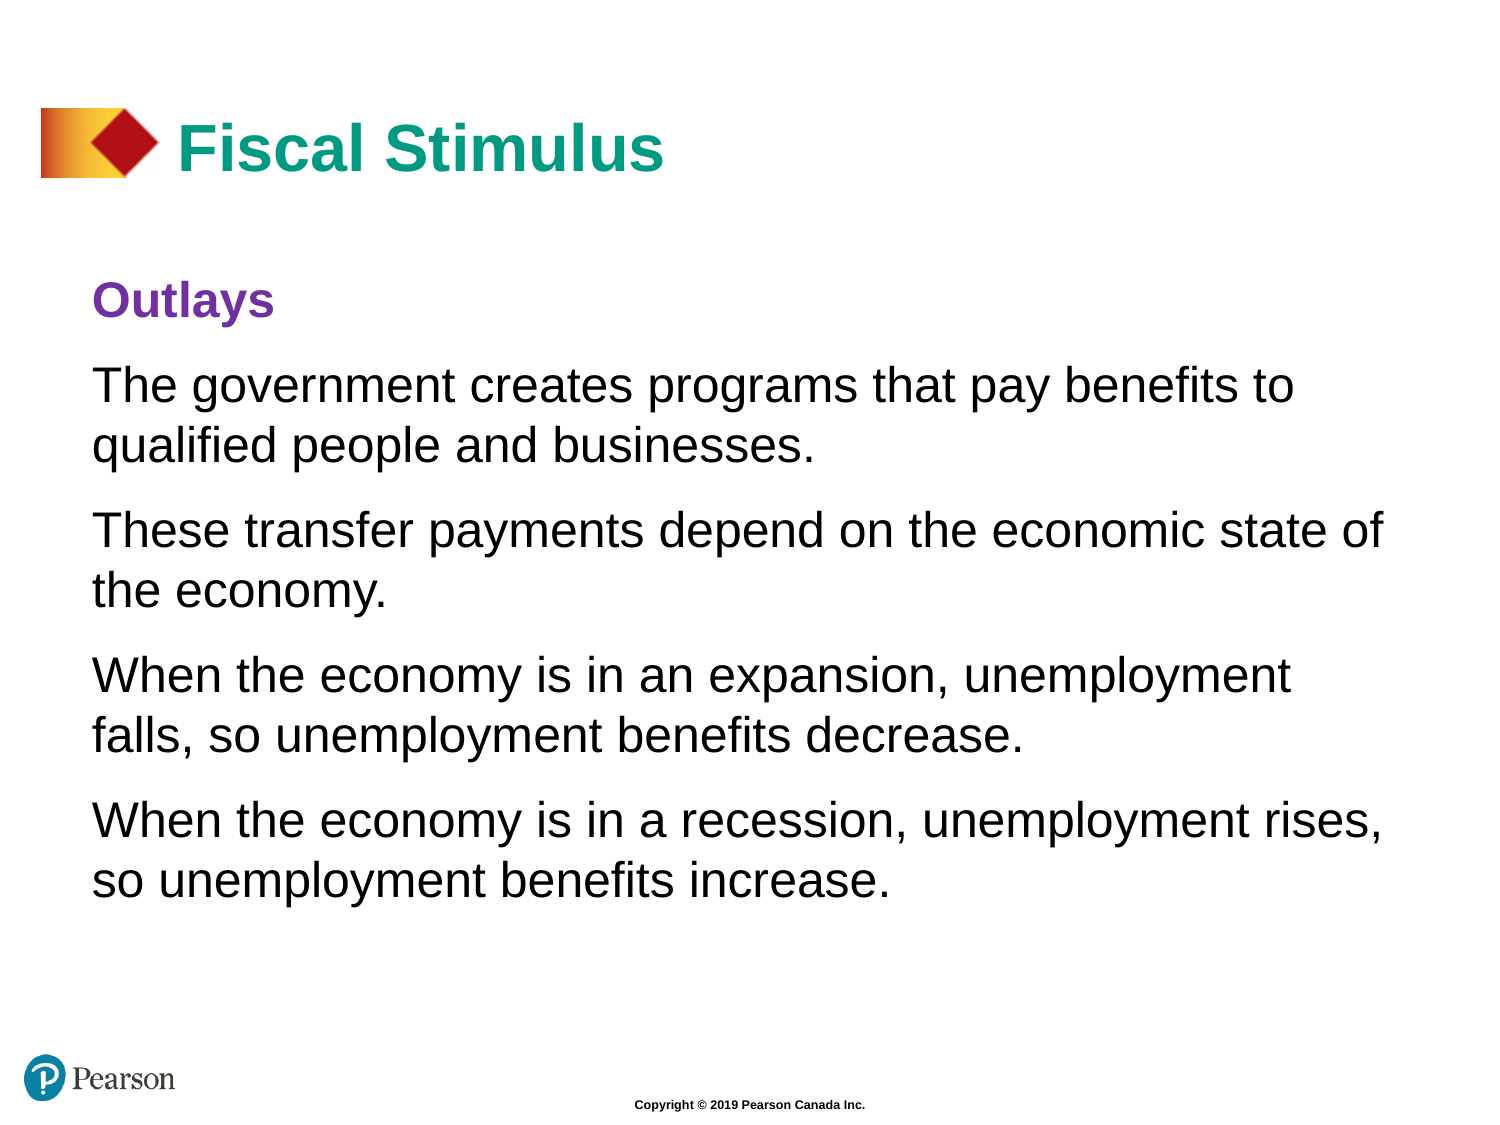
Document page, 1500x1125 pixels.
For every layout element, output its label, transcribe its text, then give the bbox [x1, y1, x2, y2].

picture [24, 1087, 34, 1101]
picture [33, 1064, 58, 1089]
picture [24, 1054, 41, 1072]
list Outlays The government creates programs that pay benefits to qualified people and businesses. These transfer payments depend on the economic state of the economy. When the economy is in an expansion, unemployment falls, so unemployment benefits decrease. When the economy is in a recession, unemployment rises, so unemployment benefits increase. [59, 259, 1410, 1003]
picture [50, 1054, 175, 1101]
picture [41, 108, 160, 178]
title Fiscal Stimulus [162, 17, 1425, 273]
